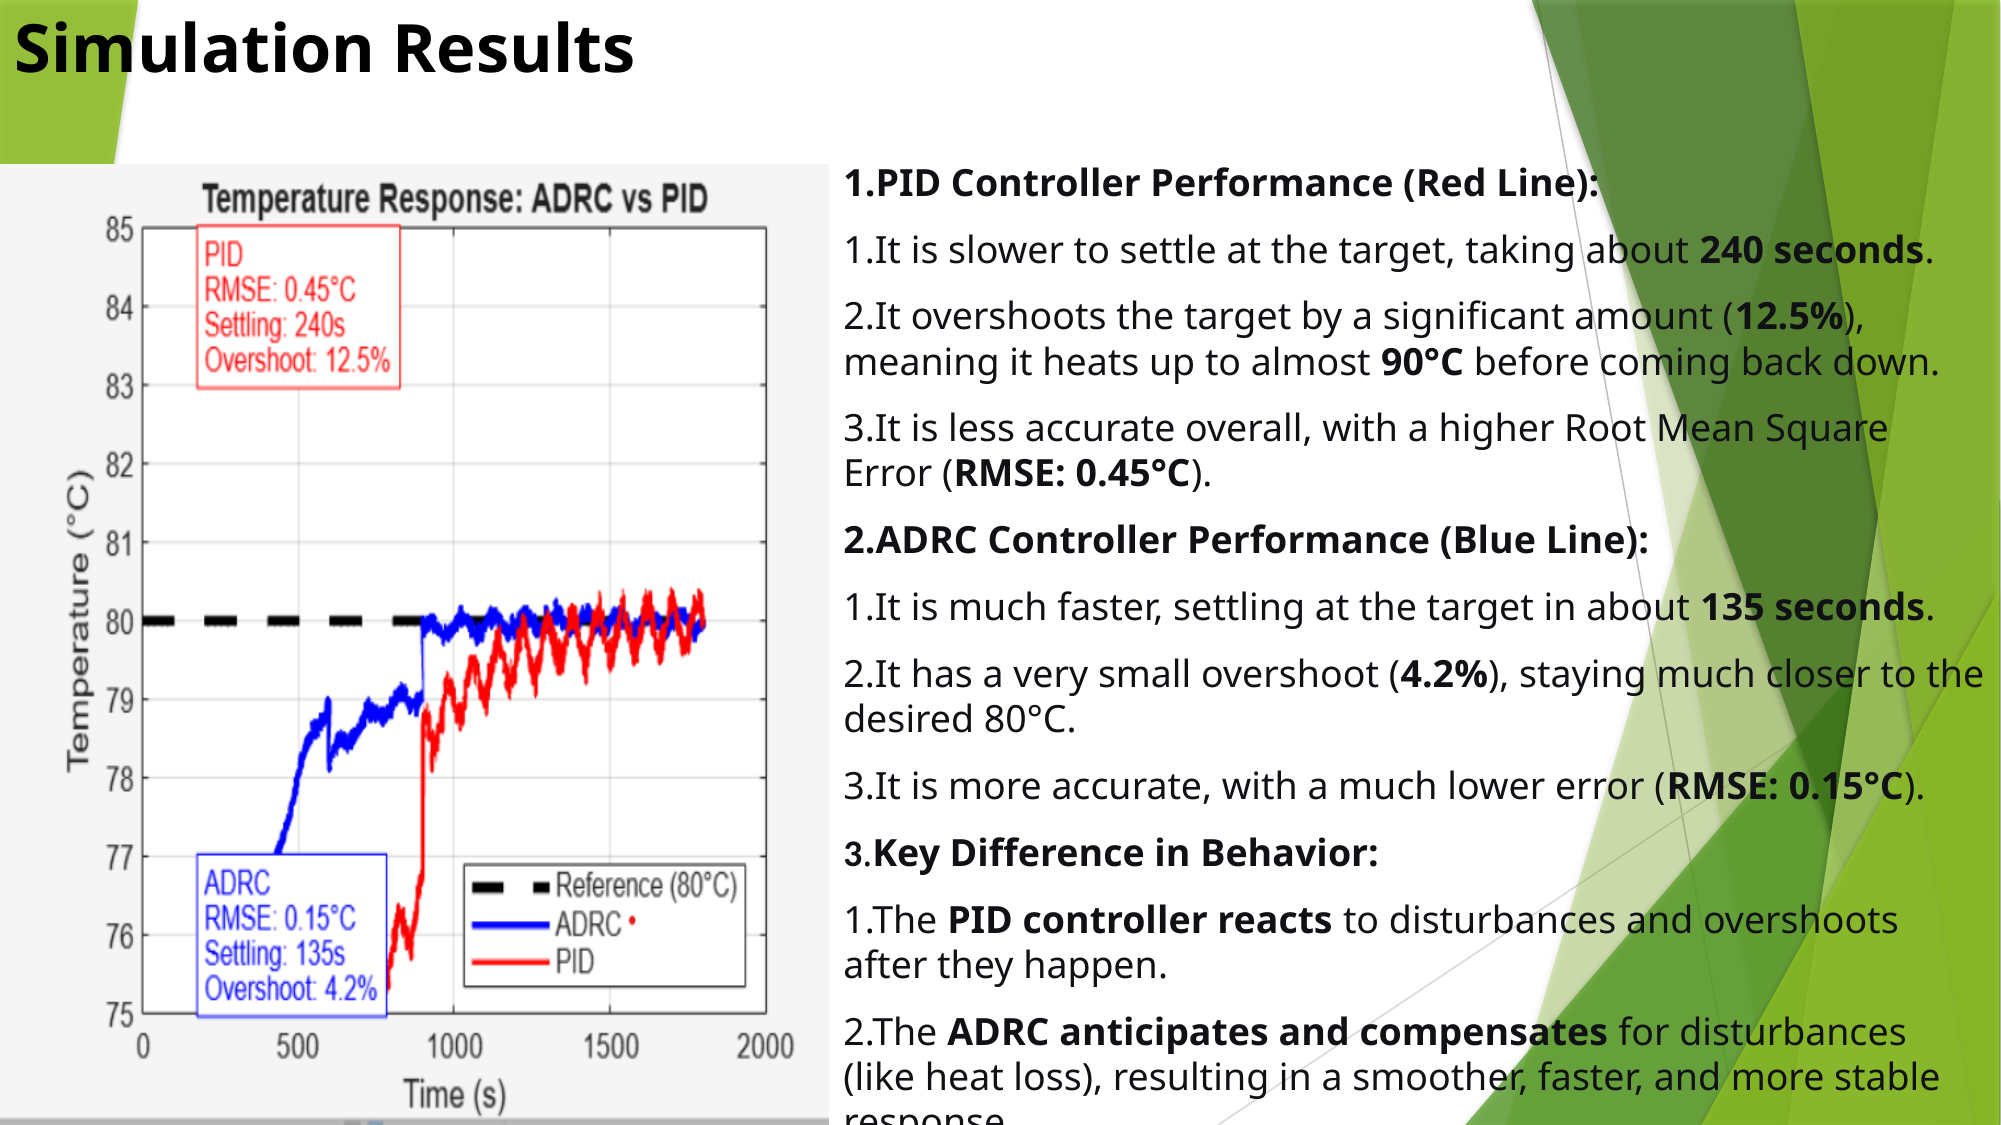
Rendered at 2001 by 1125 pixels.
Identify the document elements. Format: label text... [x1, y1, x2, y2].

text_box PID Controller Performance (Red Line): 1.It is slower to settle at the target, taking about 240 seconds. 2.It overshoots the target by a significant amount (12.5%), meaning it heats up to almost 90°C before coming back down. 3.It is less accurate overall, with a higher Root Mean Square Error (RMSE: 0.45°C). 2.ADRC Controller Performance (Blue Line): 1.It is much faster, settling at the target in about 135 seconds. 2.It has a very small overshoot (4.2%), staying much closer to the desired 80°C. 3.It is more accurate, with a much lower error (RMSE: 0.15°C). 3.Key Difference in Behavior: 1.The PID controller reacts to disturbances and overshoots after they happen. 2.The ADRC anticipates and compensates for disturbances (like heat loss), resulting in a smoother, faster, and more stable response. [828, 151, 2000, 1125]
text_box Simulation Results [0, 0, 719, 113]
picture [0, 164, 830, 1125]
